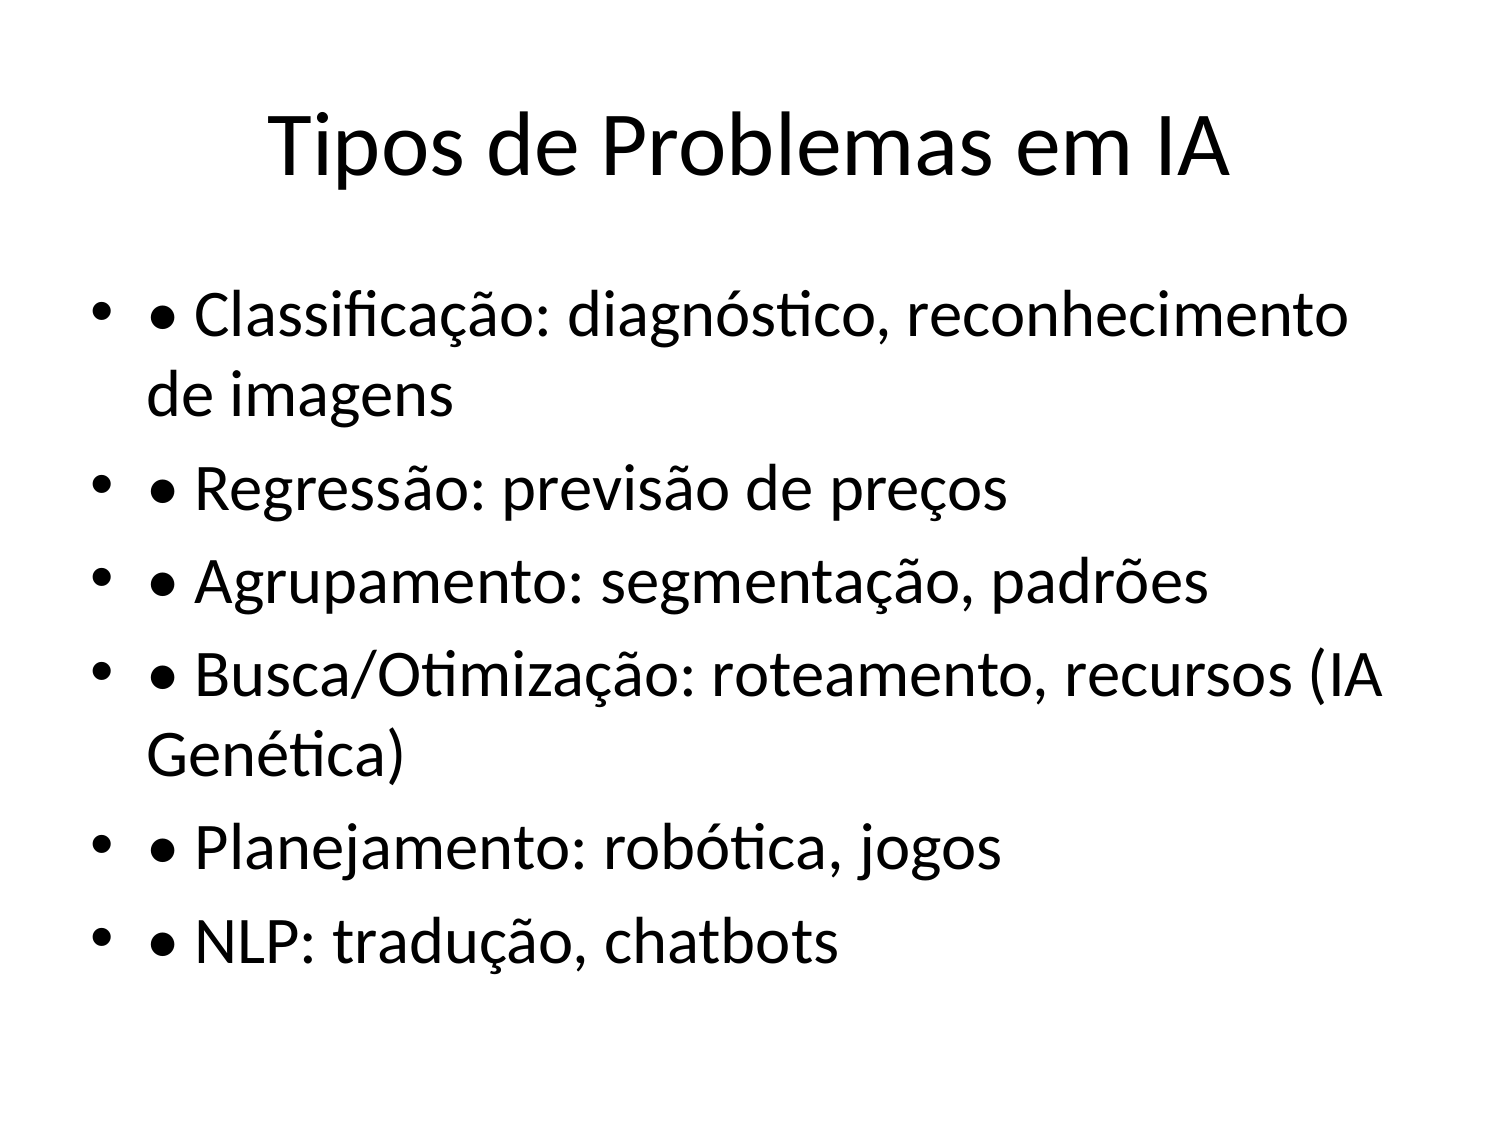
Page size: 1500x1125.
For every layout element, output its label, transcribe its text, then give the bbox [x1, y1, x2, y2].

list • Classificação: diagnóstico, reconhecimento de imagens • Regressão: previsão de preços • Agrupamento: segmentação, padrões • Busca/Otimização: roteamento, recursos (IA Genética) • Planejamento: robótica, jogos • NLP: tradução, chatbots [75, 262, 1425, 1005]
title Tipos de Problemas em IA [75, 45, 1425, 233]
